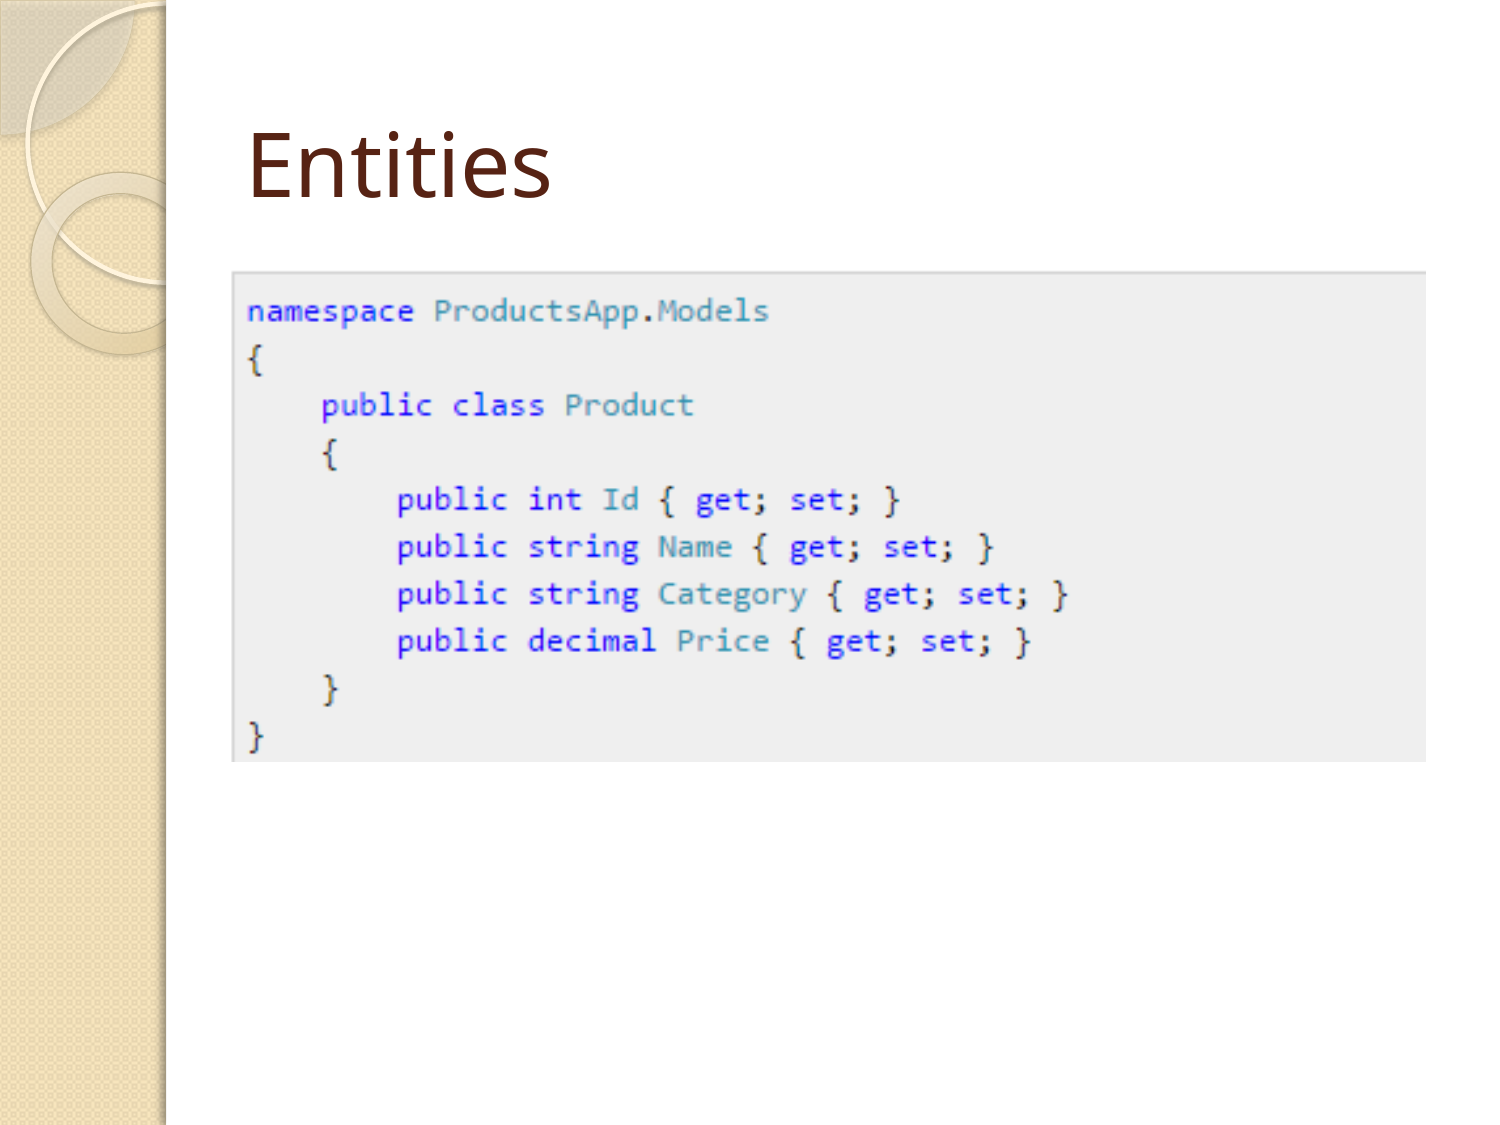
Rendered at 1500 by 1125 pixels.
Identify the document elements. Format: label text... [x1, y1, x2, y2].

title Entities [230, 45, 1466, 279]
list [229, 266, 1426, 762]
